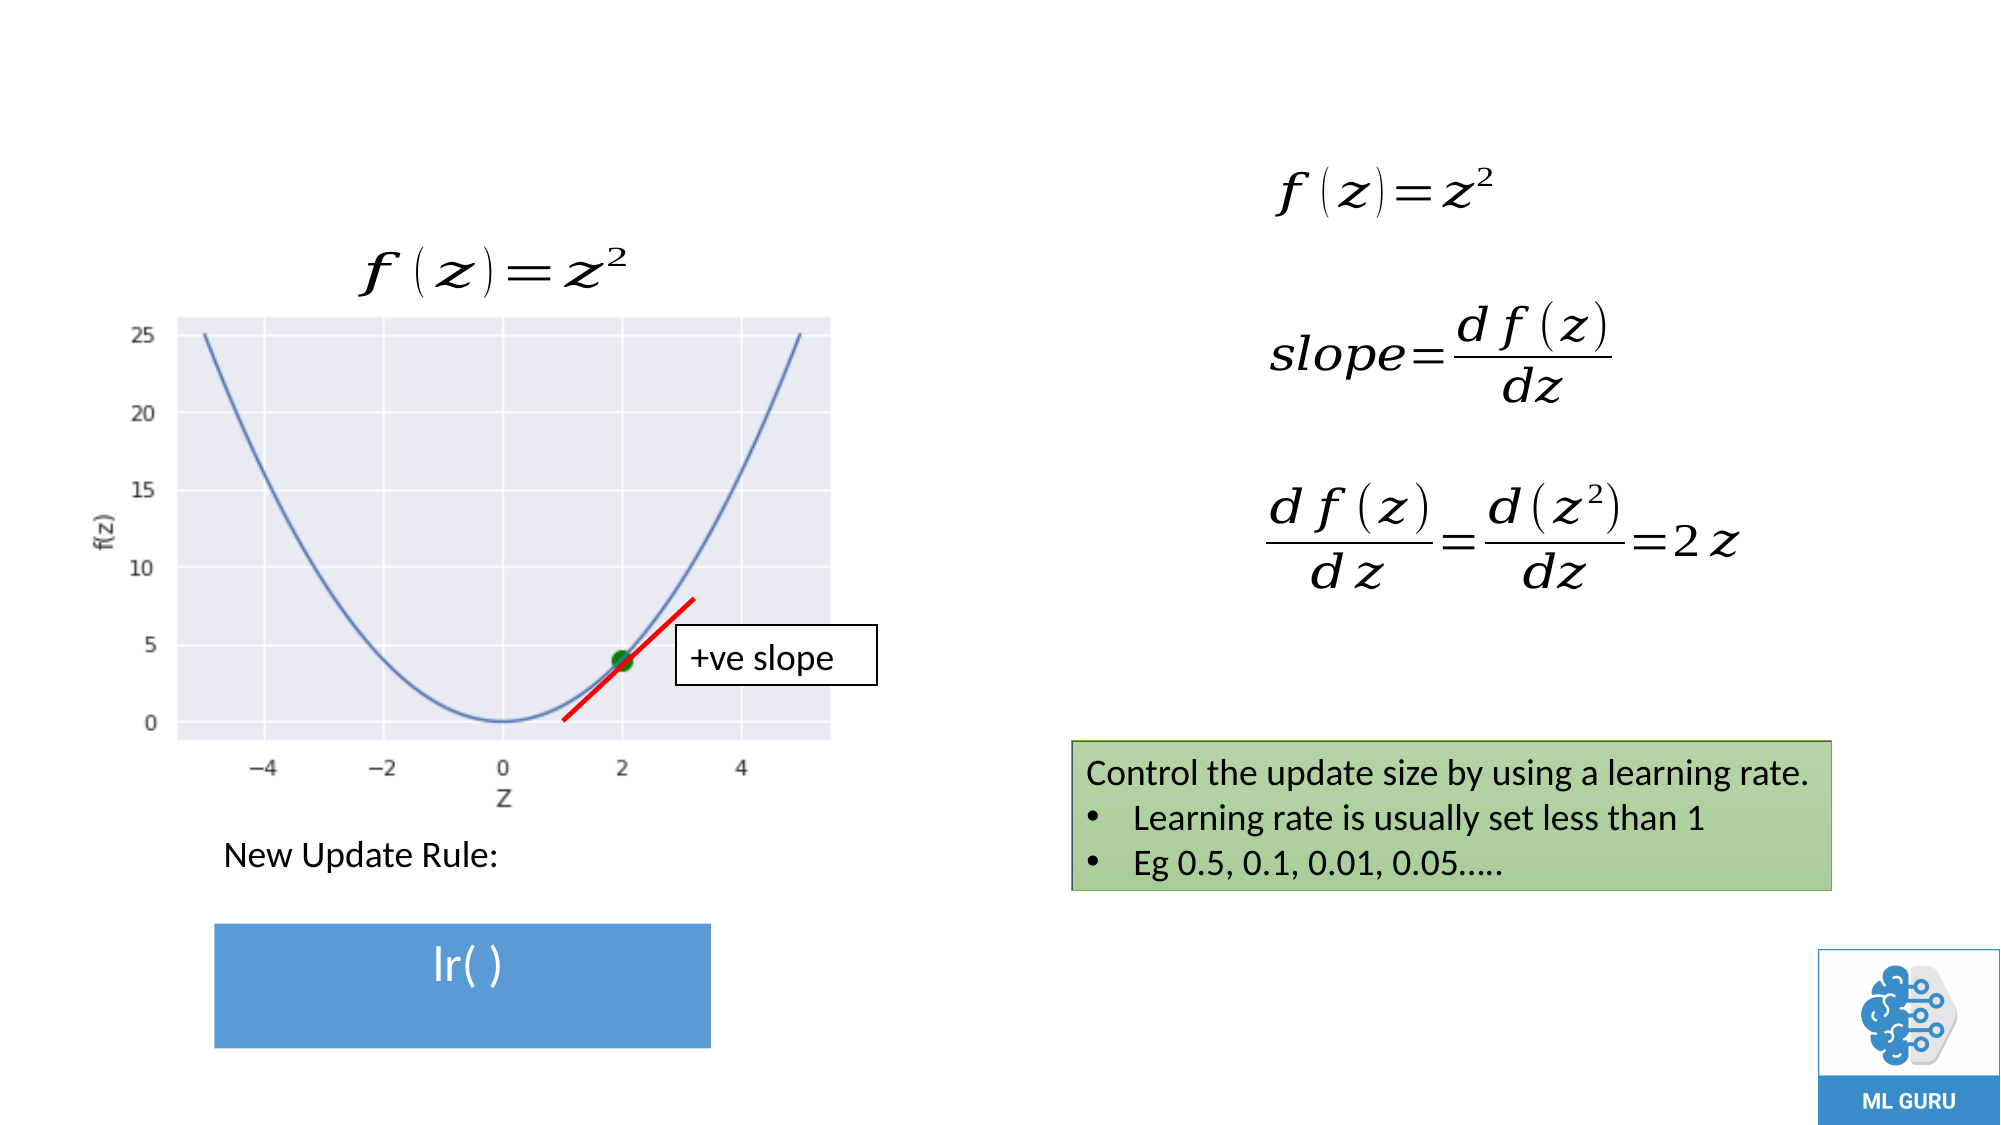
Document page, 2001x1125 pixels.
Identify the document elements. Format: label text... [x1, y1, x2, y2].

text_box New Update Rule: [208, 827, 783, 883]
picture [1818, 949, 2000, 1125]
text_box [562, 598, 695, 721]
text_box Control the update size by using a learning rate. Learning rate is usually set less than 1 Eg 0.5, 0.1, 0.01, 0.05….. [1071, 740, 1832, 891]
picture [82, 301, 843, 827]
text_box +ve slope [843, 624, 878, 686]
